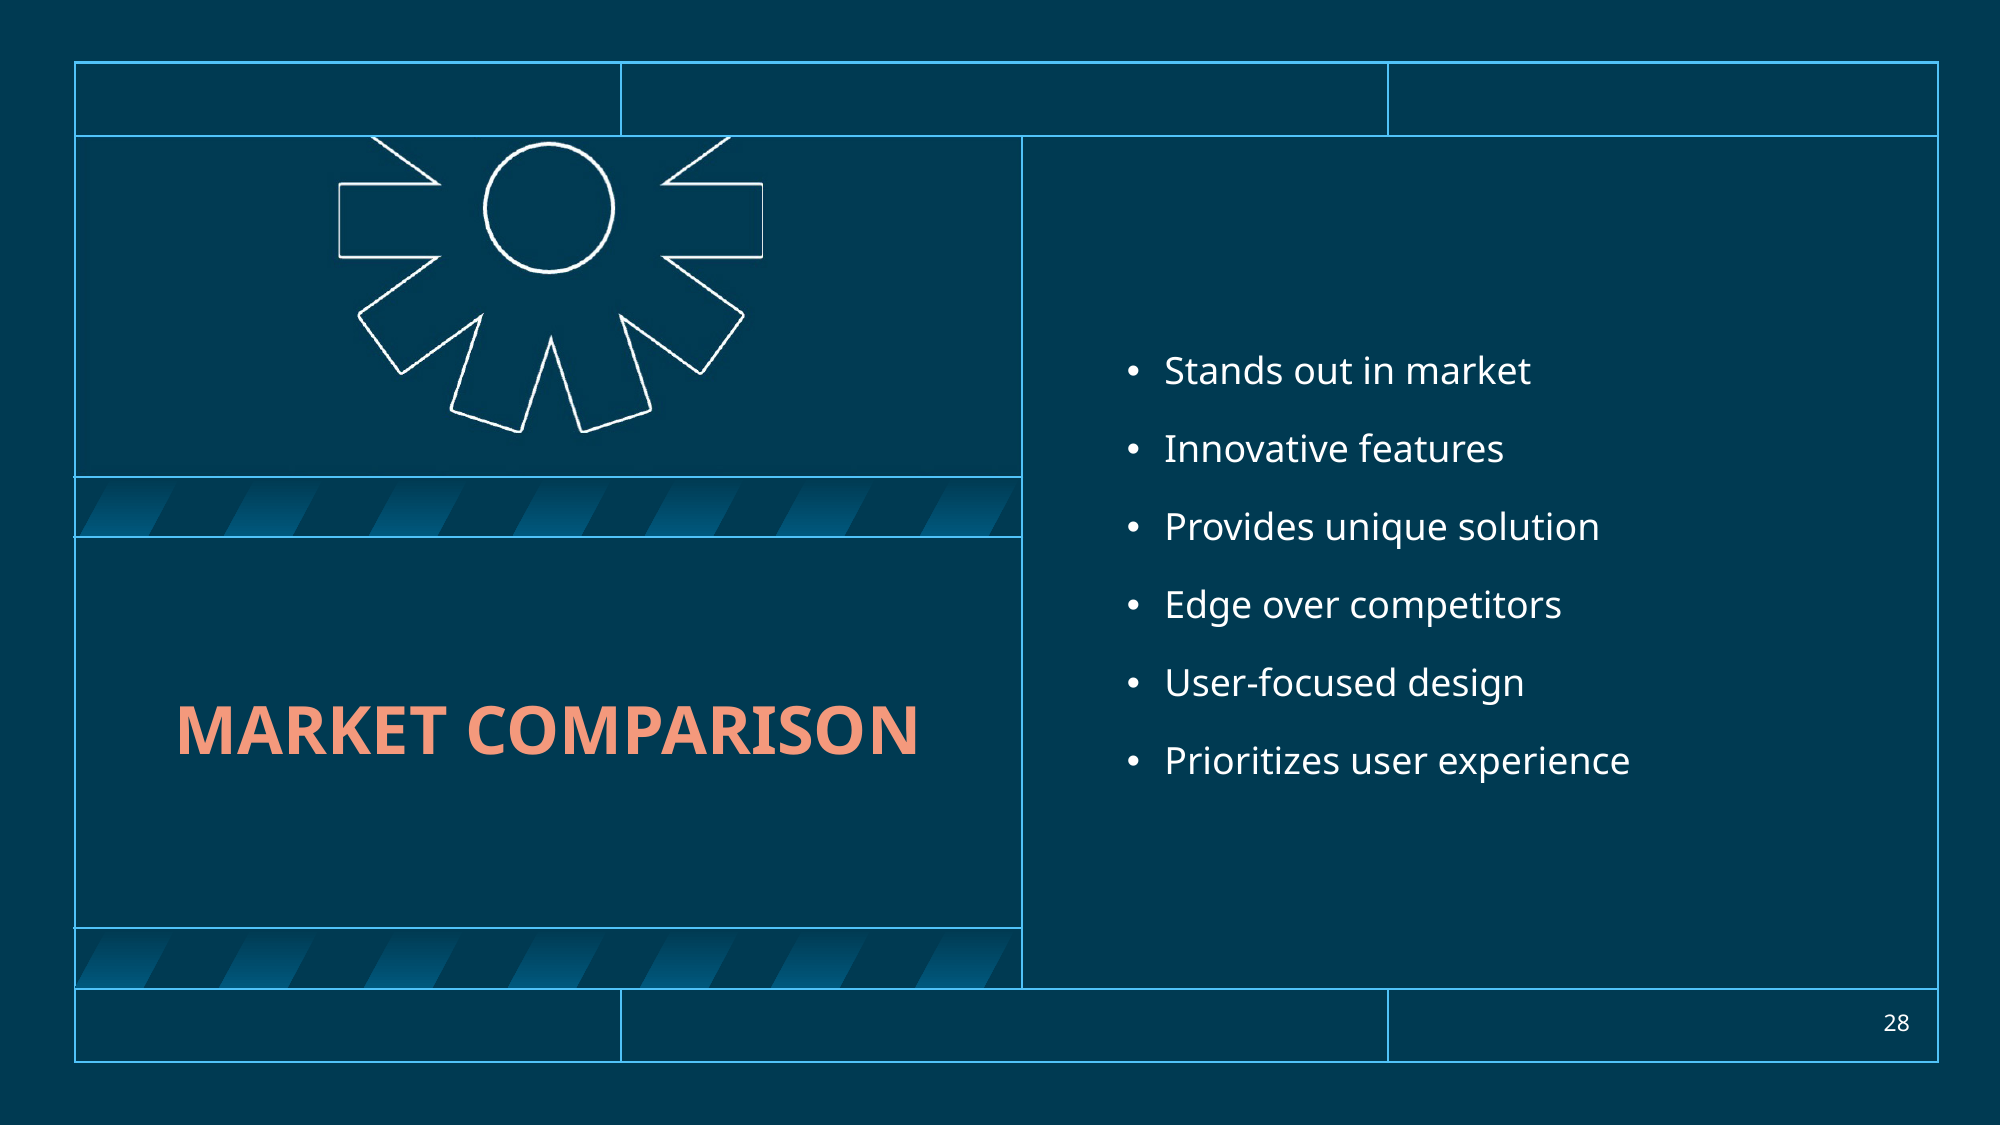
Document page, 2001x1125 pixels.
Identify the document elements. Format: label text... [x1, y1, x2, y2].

picture [662, 137, 762, 185]
list Stands out in market Innovative features Provides unique solution Edge over competitors User-focused design Prioritizes user experience [1111, 162, 1863, 973]
picture [483, 142, 617, 275]
slide_number 28 [1787, 1001, 1926, 1047]
picture [337, 137, 763, 434]
title Market comparison [75, 545, 1022, 921]
